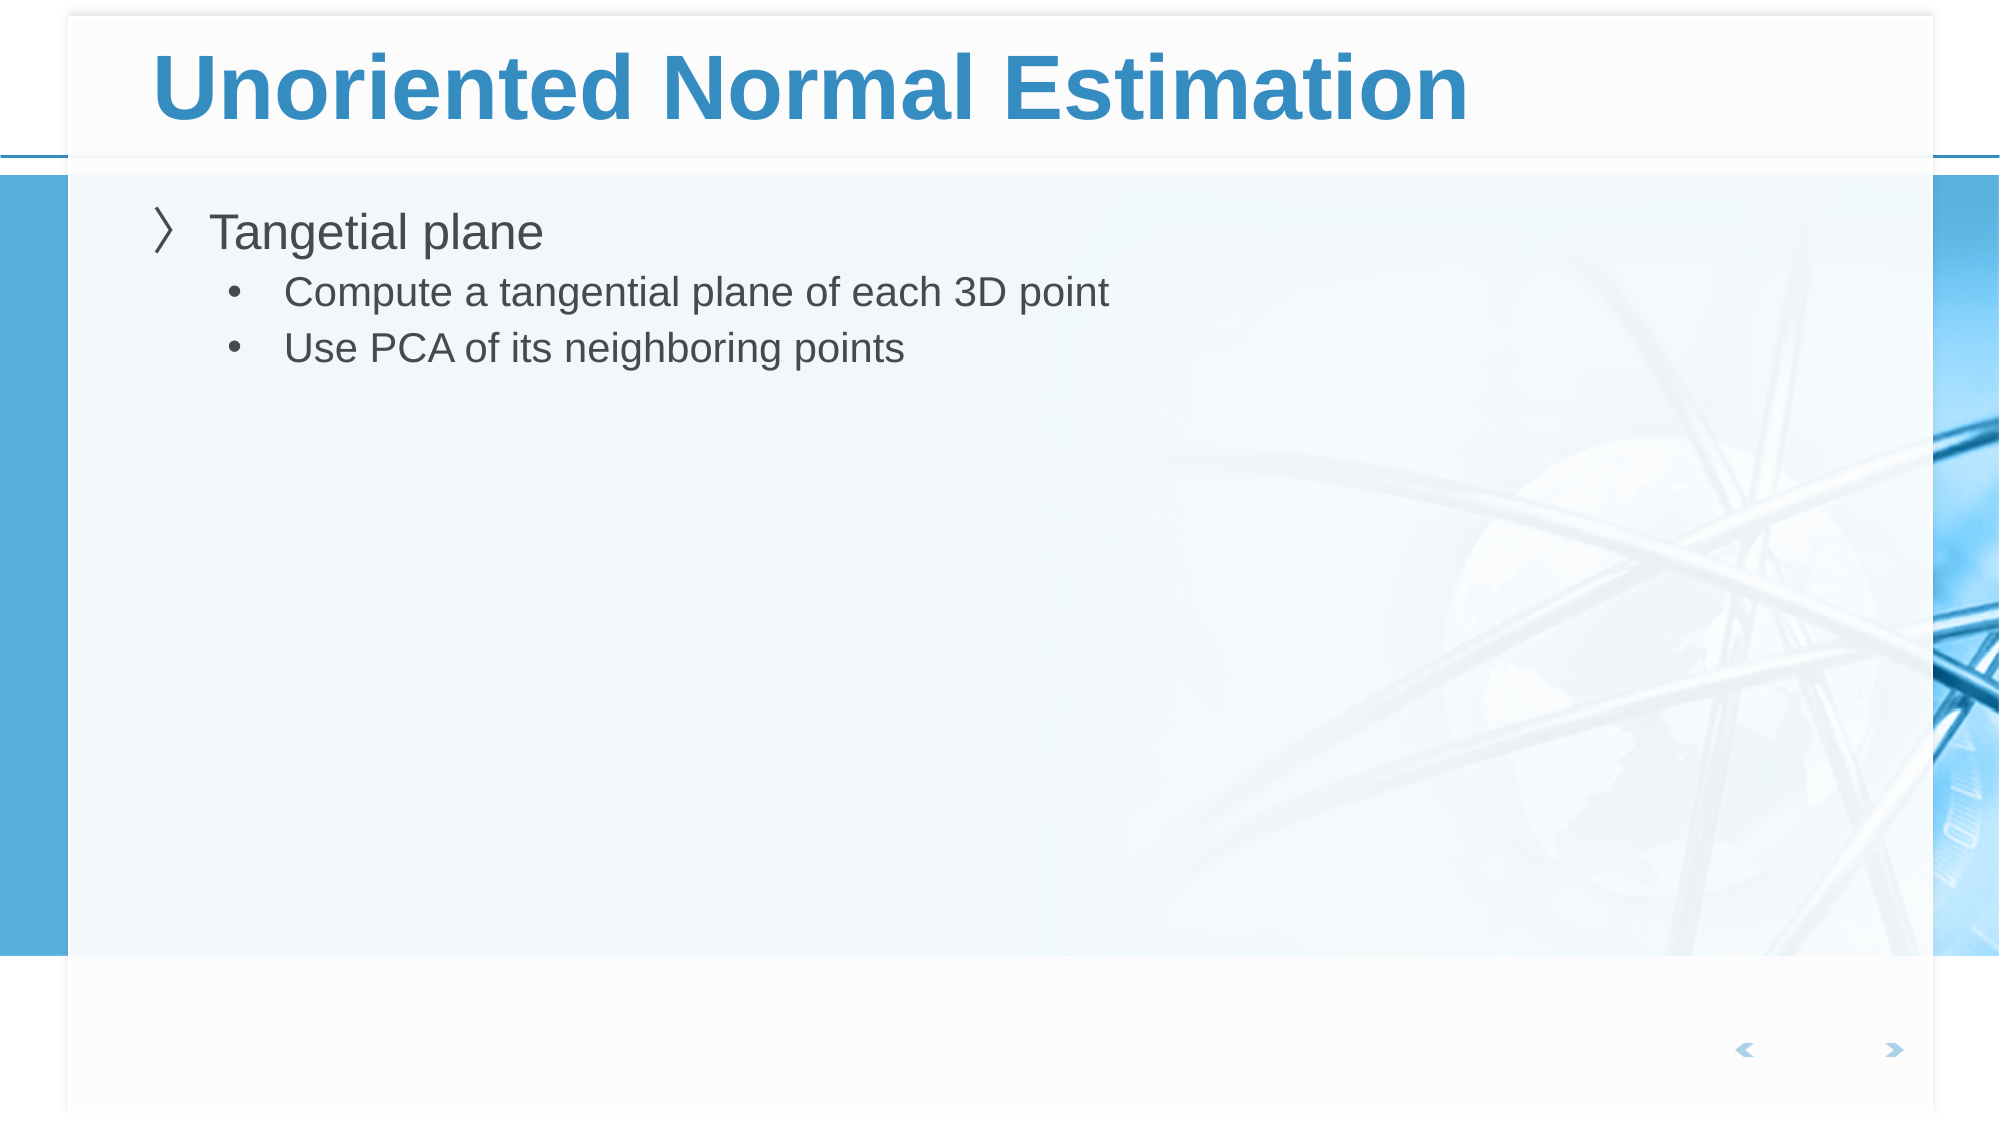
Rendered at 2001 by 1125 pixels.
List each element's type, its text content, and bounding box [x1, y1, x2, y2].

title Unoriented Normal Estimation [137, 29, 1863, 150]
picture [0, 0, 2001, 1125]
list Tangetial plane Compute a tangential plane of each 3D point Use PCA of its neighboring points [137, 198, 1863, 946]
